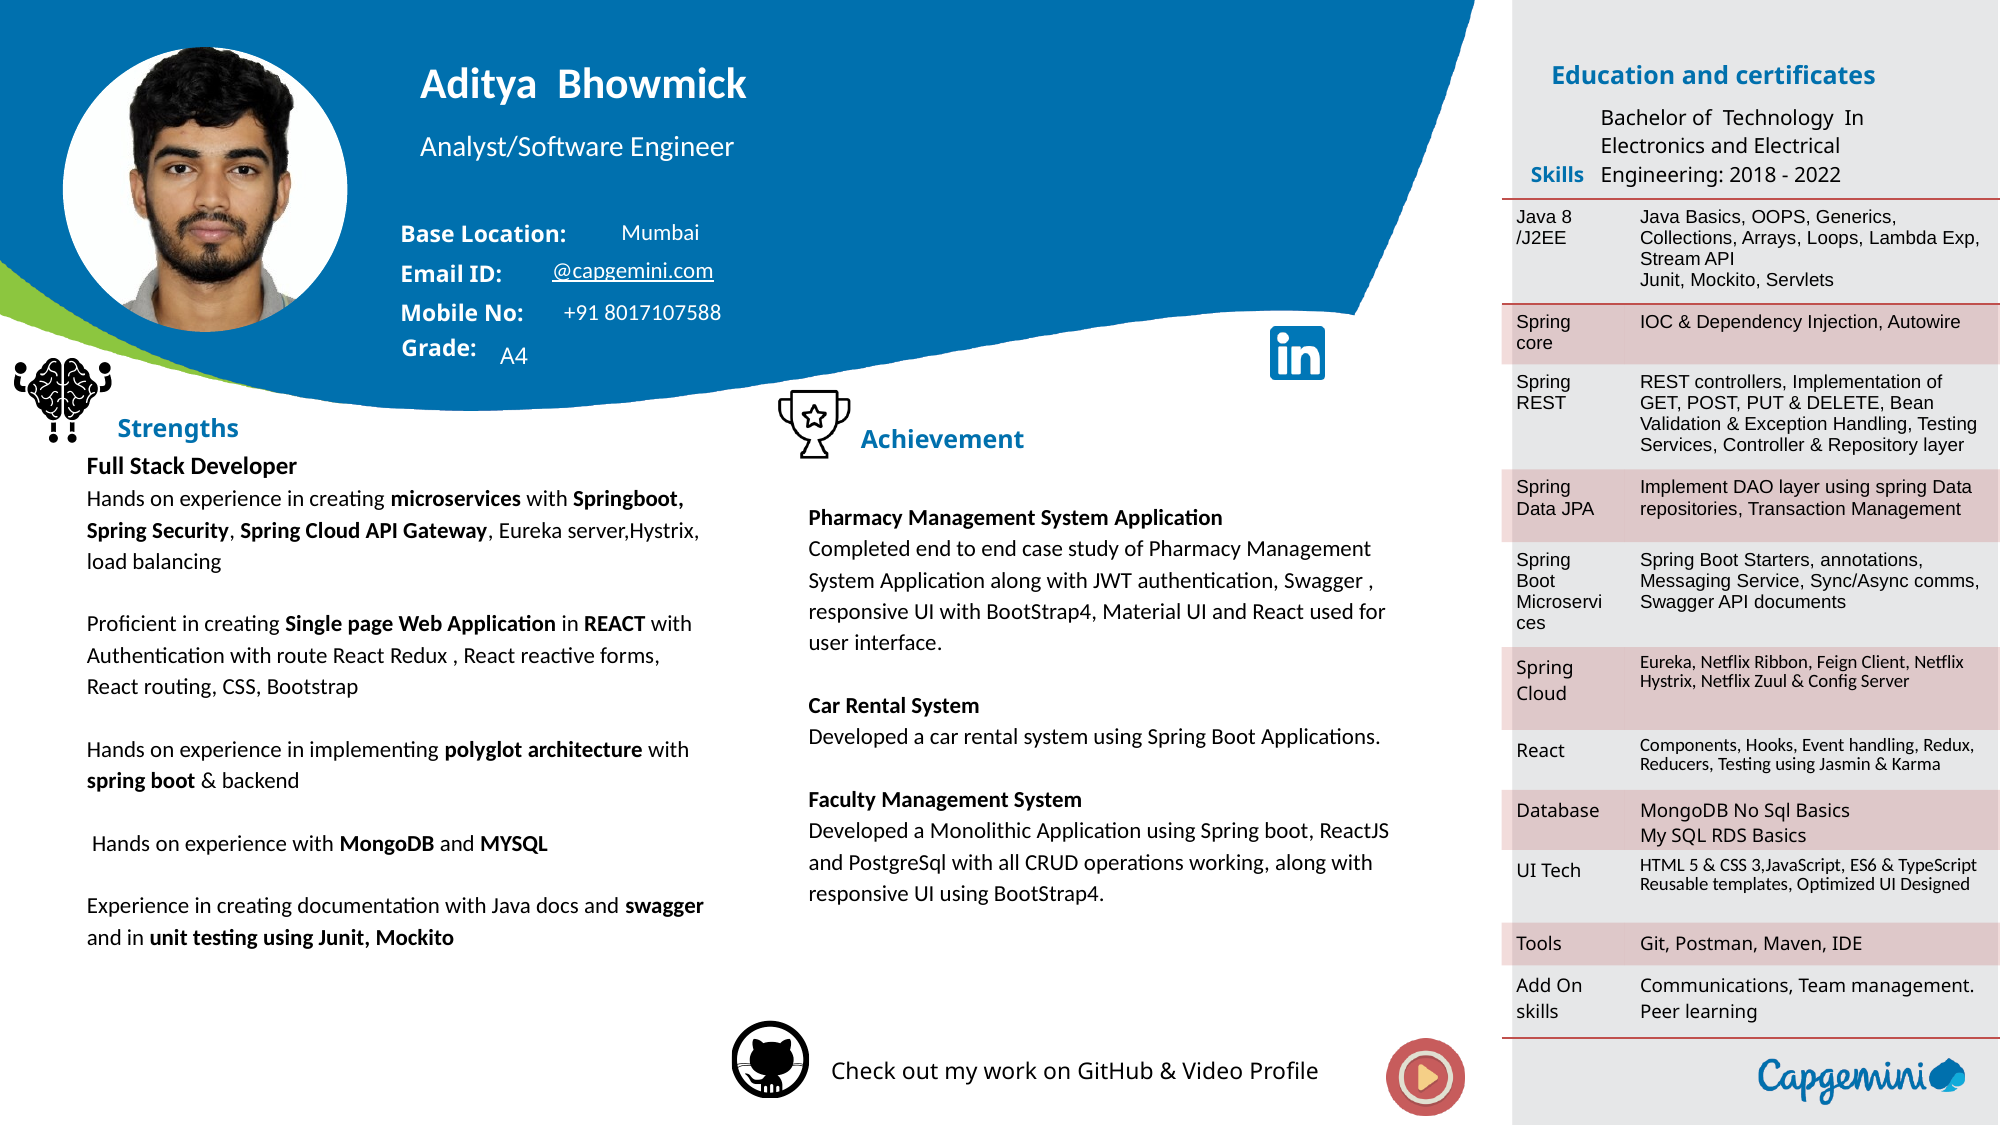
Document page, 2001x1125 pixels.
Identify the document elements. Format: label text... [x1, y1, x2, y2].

list Aditya Bhowmick [404, 47, 1426, 98]
table_cell MongoDB No Sql Basics My SQL RDS Basics [1625, 790, 2000, 850]
text_box Skills [1516, 154, 1610, 194]
table_header Java 8 /J2EE [1502, 200, 1625, 303]
table_cell Spring Boot Starters, annotations, Messaging Service, Sync/Async comms, Swagger API documents [1625, 542, 2000, 647]
list Mumbai [606, 210, 996, 259]
list Analyst/Software Engineer [404, 109, 1399, 162]
table_cell HTML 5 & CSS 3,JavaScript, ES6 & TypeScript Reusable templates, Optimized UI Designed [1625, 850, 2000, 923]
table_cell Git, Postman, Maven, IDE [1625, 923, 2000, 965]
table_cell Database [1502, 790, 1625, 850]
table_cell Tools [1502, 923, 1625, 965]
table_cell IOC & Dependency Injection, Autowire [1625, 305, 2000, 364]
text_box Bachelor of Technology In Electronics and Electrical Engineering: 2018 - 2022 [1585, 93, 1956, 194]
table_cell Spring REST [1502, 364, 1625, 469]
list @capgemini.com [536, 247, 927, 302]
table_cell Spring Data JPA [1502, 469, 1625, 542]
table_header Java Basics, OOPS, Generics, Collections, Arrays, Loops, Lambda Exp, Stream API Junit, Mockito, Servlets [1625, 200, 2000, 303]
text_box Check out my work on GitHub & Video Profile [816, 1049, 1376, 1092]
table_cell Communications, Team management. Peer learning [1625, 965, 2000, 1037]
table_cell Spring Cloud [1502, 647, 1625, 730]
table_cell UI Tech [1502, 850, 1625, 923]
table_cell Eureka, Netflix Ribbon, Feign Client, Netflix Hystrix, Netflix Zuul & Config Server [1625, 647, 2000, 730]
table_cell Add On skills [1502, 965, 1625, 1037]
list +91 8017107588 [549, 290, 941, 345]
list Pharmacy Management System Application Completed end to end case study of Pharmacy Management System Application along with JWT authentication, Swagger , responsive UI with BootStrap4, Material UI and React used for user interface. Car Rental System Developed a car rental system using Spring Boot Applications. Faculty Management System Developed a Monolithic Application using Spring boot, ReactJS and PostgreSql with all CRUD operations working, along with responsive UI using BootStrap4. [793, 491, 1446, 973]
list Full Stack Developer Hands on experience in creating microservices with Springboot, Spring Security, Spring Cloud API Gateway, Eureka server,Hystrix, load balancing Proficient in creating Single page Web Application in REACT with Authentication with route React Redux , React reactive forms, React routing, CSS, Bootstrap Hands on experience in implementing polyglot architecture with spring boot & backend Hands on experience with MongoDB and MYSQL Experience in creating documentation with Java docs and swagger and in unit testing using Junit, Mockito [71, 438, 731, 973]
picture [0, 0, 1998, 1125]
table_cell Spring Boot Microservices [1502, 542, 1625, 647]
table_cell Components, Hooks, Event handling, Redux, Reducers, Testing using Jasmin & Karma [1625, 730, 2000, 790]
table_cell REST controllers, Implementation of GET, POST, PUT & DELETE, Bean Validation & Exception Handling, Testing Services, Controller & Repository layer [1625, 364, 2000, 469]
table_cell Spring core [1502, 305, 1625, 364]
text_box A4 [500, 323, 891, 378]
table_cell React [1502, 730, 1625, 790]
table_cell Implement DAO layer using spring Data repositories, Transaction Management [1625, 469, 2000, 542]
